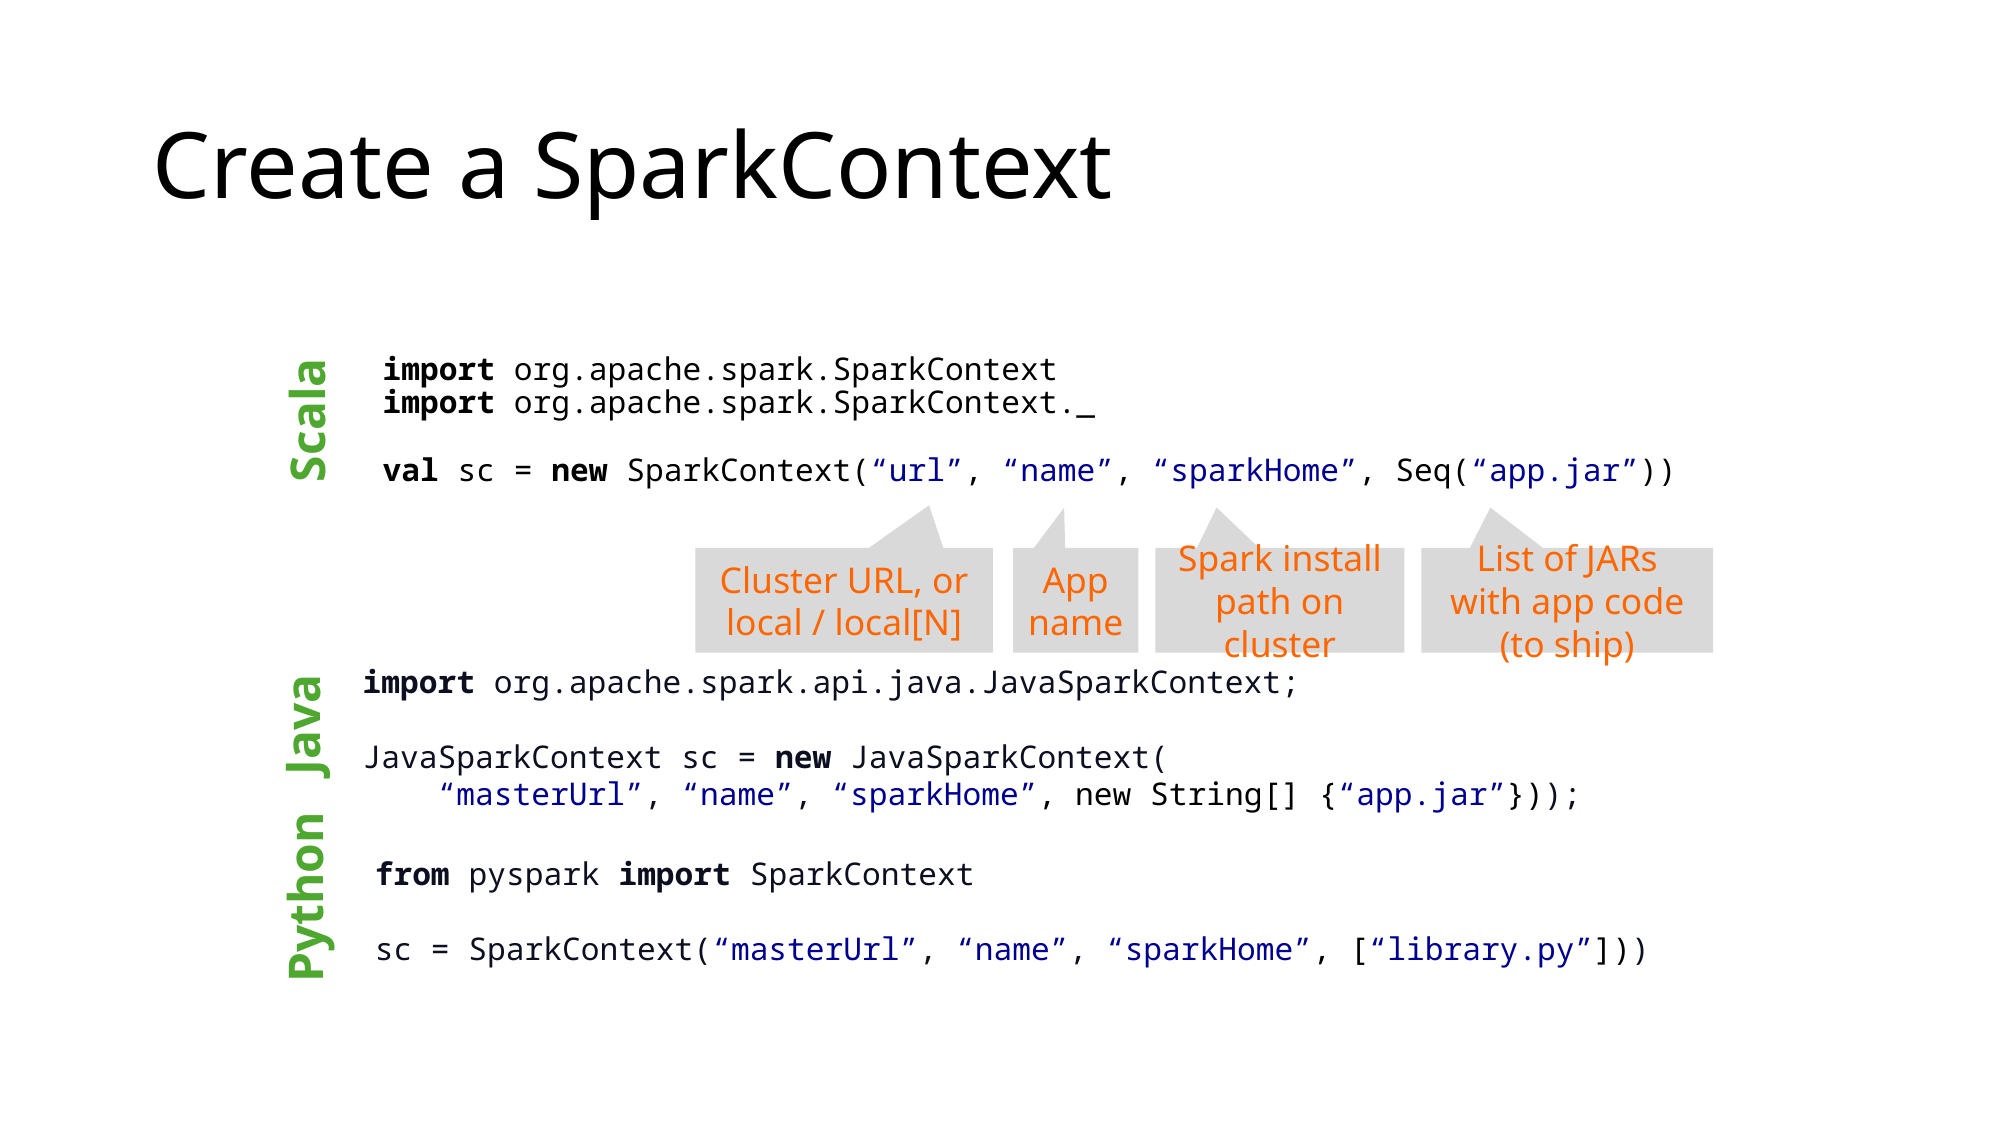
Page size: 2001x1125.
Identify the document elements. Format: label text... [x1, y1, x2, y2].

text_box Java [268, 647, 333, 804]
list import org.apache.spark.SparkContext import org.apache.spark.SparkContext._ val sc = new SparkContext(“url”, “name”, “sparkHome”, Seq(“app.jar”)) [367, 345, 1713, 548]
text_box from pyspark import SparkContext sc = SparkContext(“masterUrl”, “name”, “sparkHome”, [“library.py”])) [374, 854, 1721, 1012]
text_box Scala [274, 351, 339, 489]
text_box import org.apache.spark.api.java.JavaSparkContext; JavaSparkContext sc = new JavaSparkContext( “masterUrl”, “name”, “sparkHome”, new String[] {“app.jar”})); [362, 661, 1626, 864]
text_box Python [272, 782, 337, 1012]
text_box Spark install path on cluster [1154, 505, 1406, 654]
text_box List of JARs with app code (to ship) [1420, 506, 1715, 654]
text_box Cluster URL, or local / local[N] [694, 503, 994, 654]
text_box App name [1011, 504, 1140, 654]
title Create a SparkContext [137, 59, 1863, 278]
